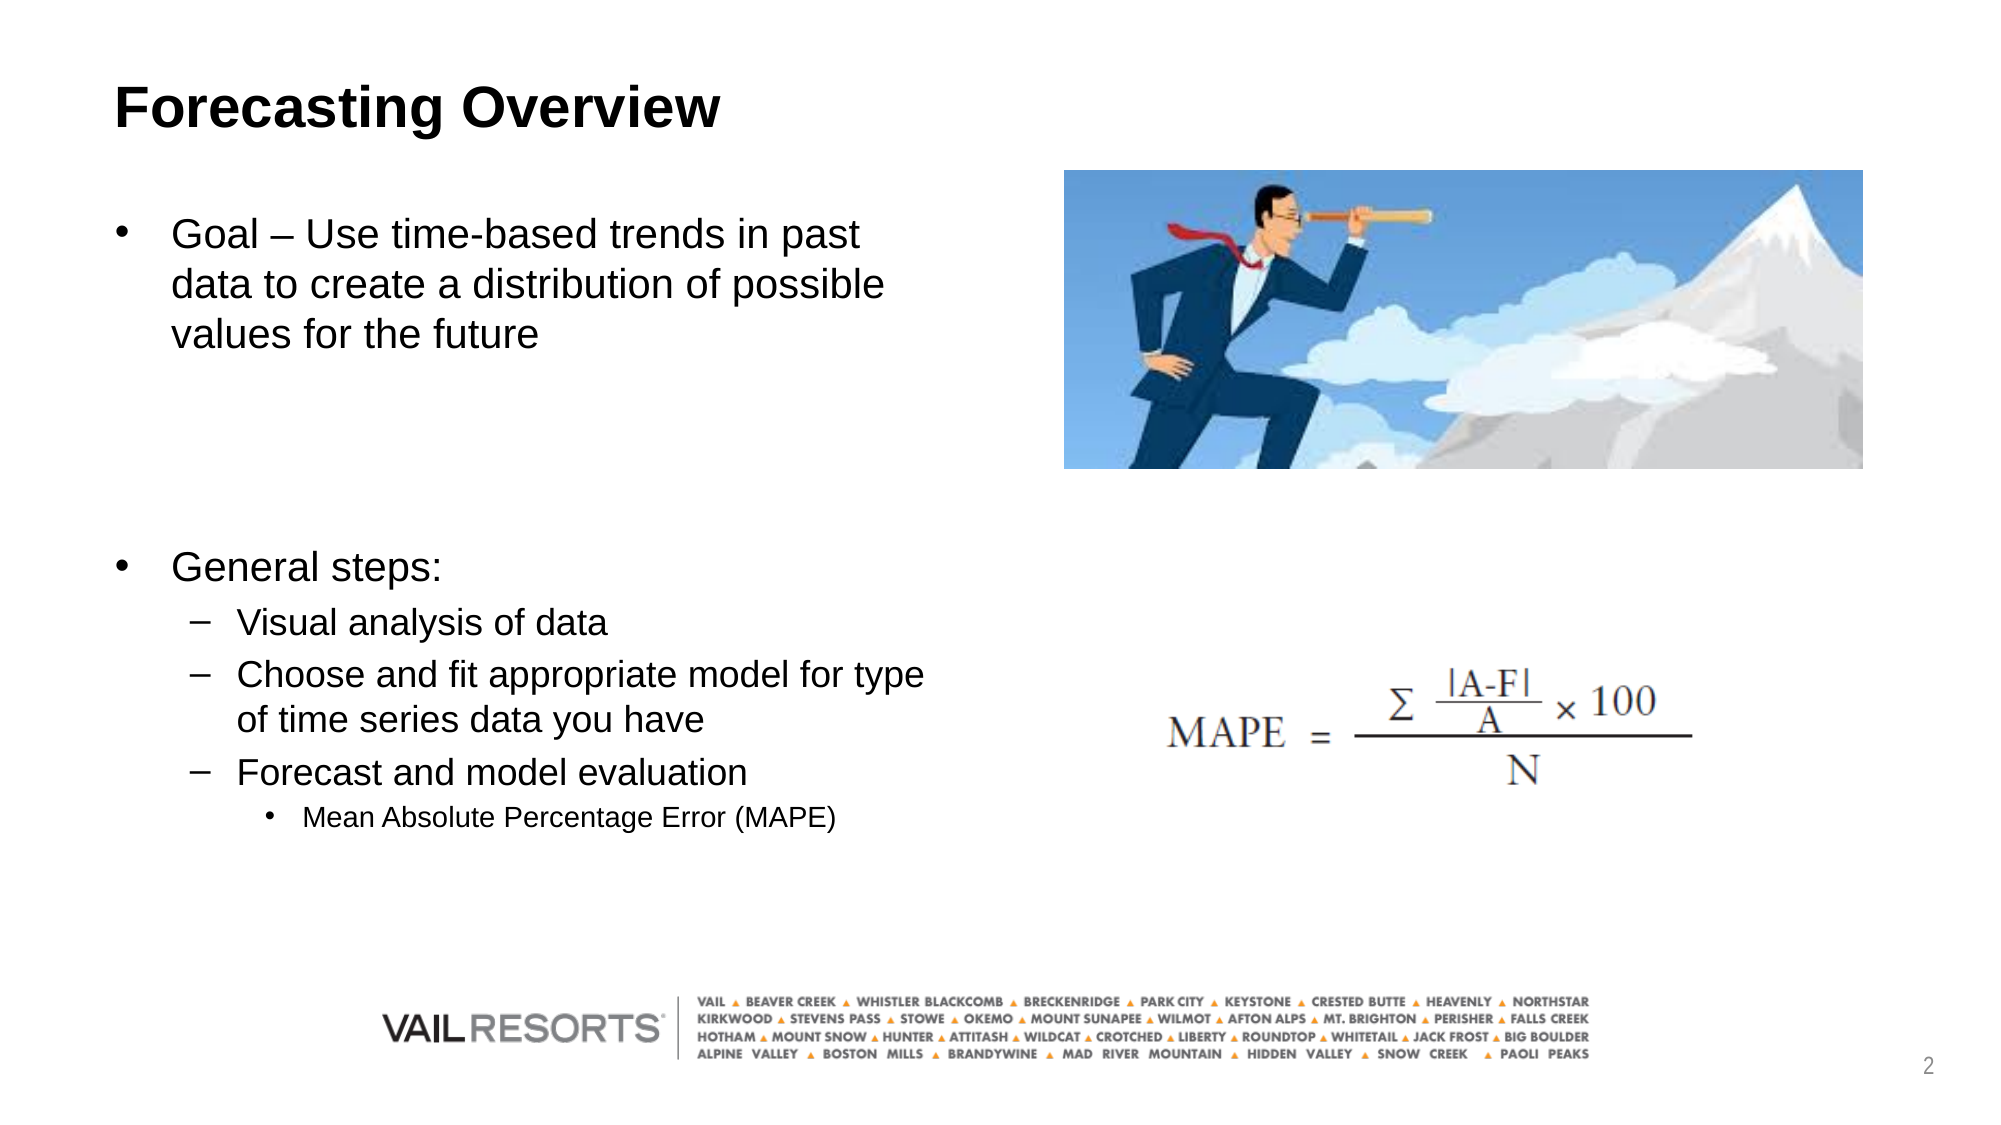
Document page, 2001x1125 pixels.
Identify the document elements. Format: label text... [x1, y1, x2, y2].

slide_number 2 [1862, 1042, 1950, 1103]
picture [1064, 170, 1863, 469]
picture [1127, 659, 1716, 808]
title Forecasting Overview [99, 61, 1900, 193]
list Goal – Use time-based trends in past data to create a distribution of possible values for the future General steps: Visual analysis of data Choose and fit appropriate model for type of time series data you have Forecast and model evaluation Mean Absolute Percentage Error (MAPE) [99, 199, 965, 895]
